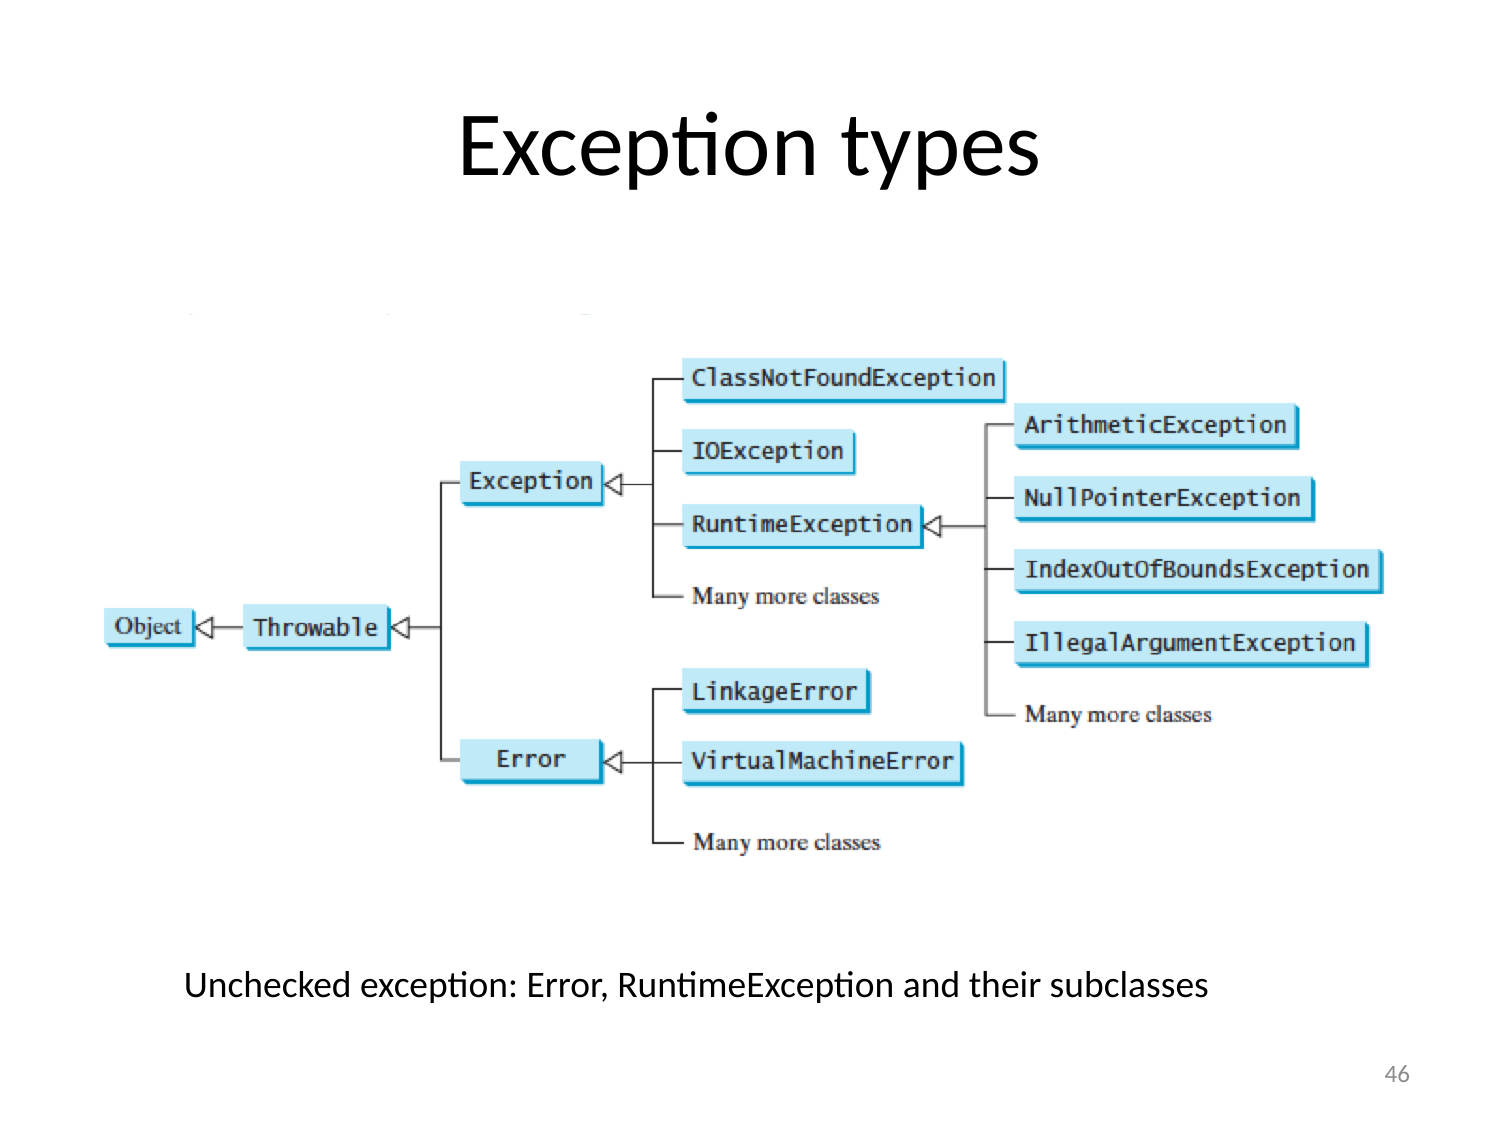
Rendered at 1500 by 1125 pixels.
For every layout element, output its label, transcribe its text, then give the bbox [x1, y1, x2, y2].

text_box Unchecked exception: Error, RuntimeException and their subclasses [169, 952, 1226, 1012]
slide_number 46 [1074, 1042, 1425, 1103]
title Exception types [75, 45, 1425, 233]
picture [17, 314, 1483, 872]
